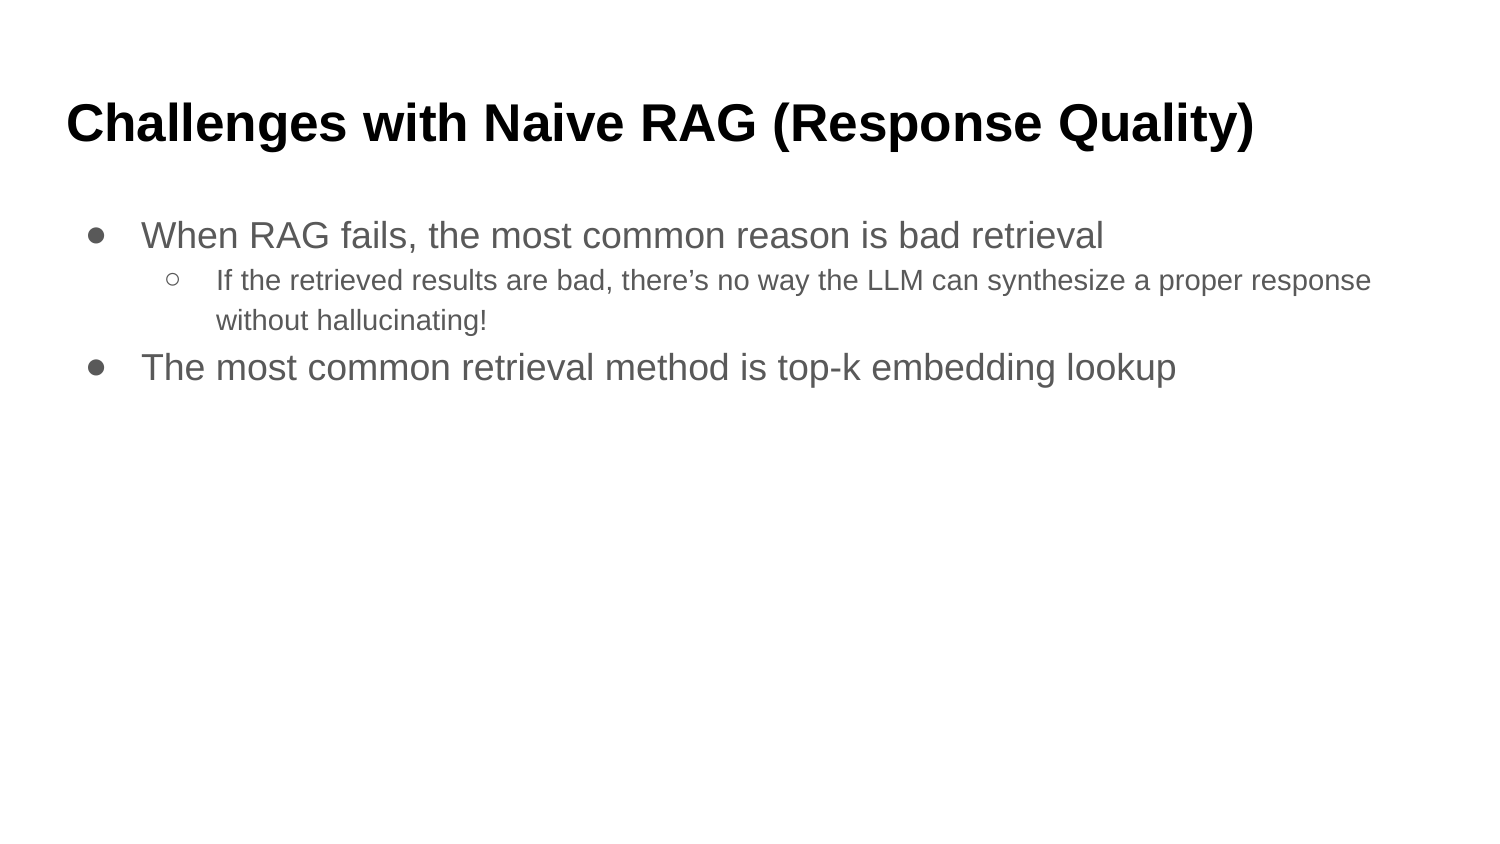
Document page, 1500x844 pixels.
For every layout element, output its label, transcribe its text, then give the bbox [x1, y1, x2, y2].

list When RAG fails, the most common reason is bad retrieval If the retrieved results are bad, there’s no way the LLM can synthesize a proper response without hallucinating! The most common retrieval method is top-k embedding lookup [51, 189, 1449, 750]
title Challenges with Naive RAG (Response Quality) [51, 72, 1449, 167]
